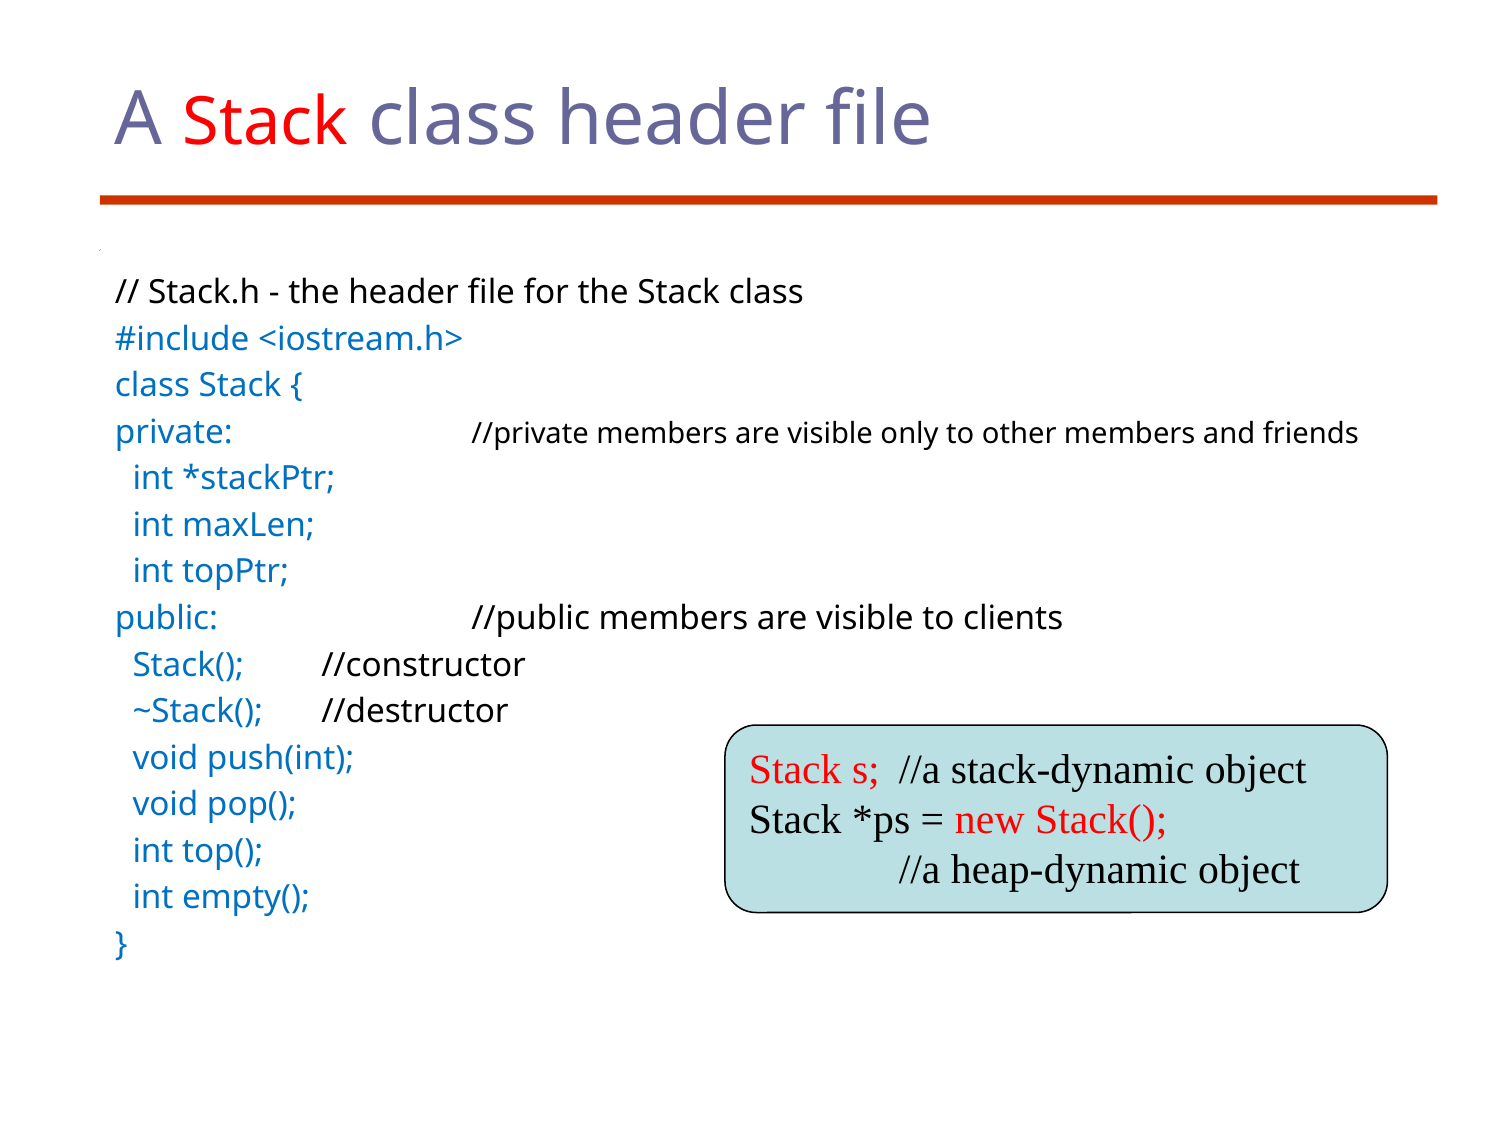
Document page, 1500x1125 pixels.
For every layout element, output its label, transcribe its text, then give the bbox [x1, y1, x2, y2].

text_box Stack s; //a stack-dynamic object Stack *ps = new Stack(); //a heap-dynamic object [724, 725, 1388, 913]
list // Stack.h - the header file for the Stack class #include <iostream.h> class Stack { private: //private members are visible only to other members and friends int *stackPtr; int maxLen; int topPtr; public: //public members are visible to clients Stack(); //constructor ~Stack(); //destructor void push(int); void pop(); int top(); int empty(); } [99, 262, 1438, 1013]
title A Stack class header file [99, 62, 1438, 250]
